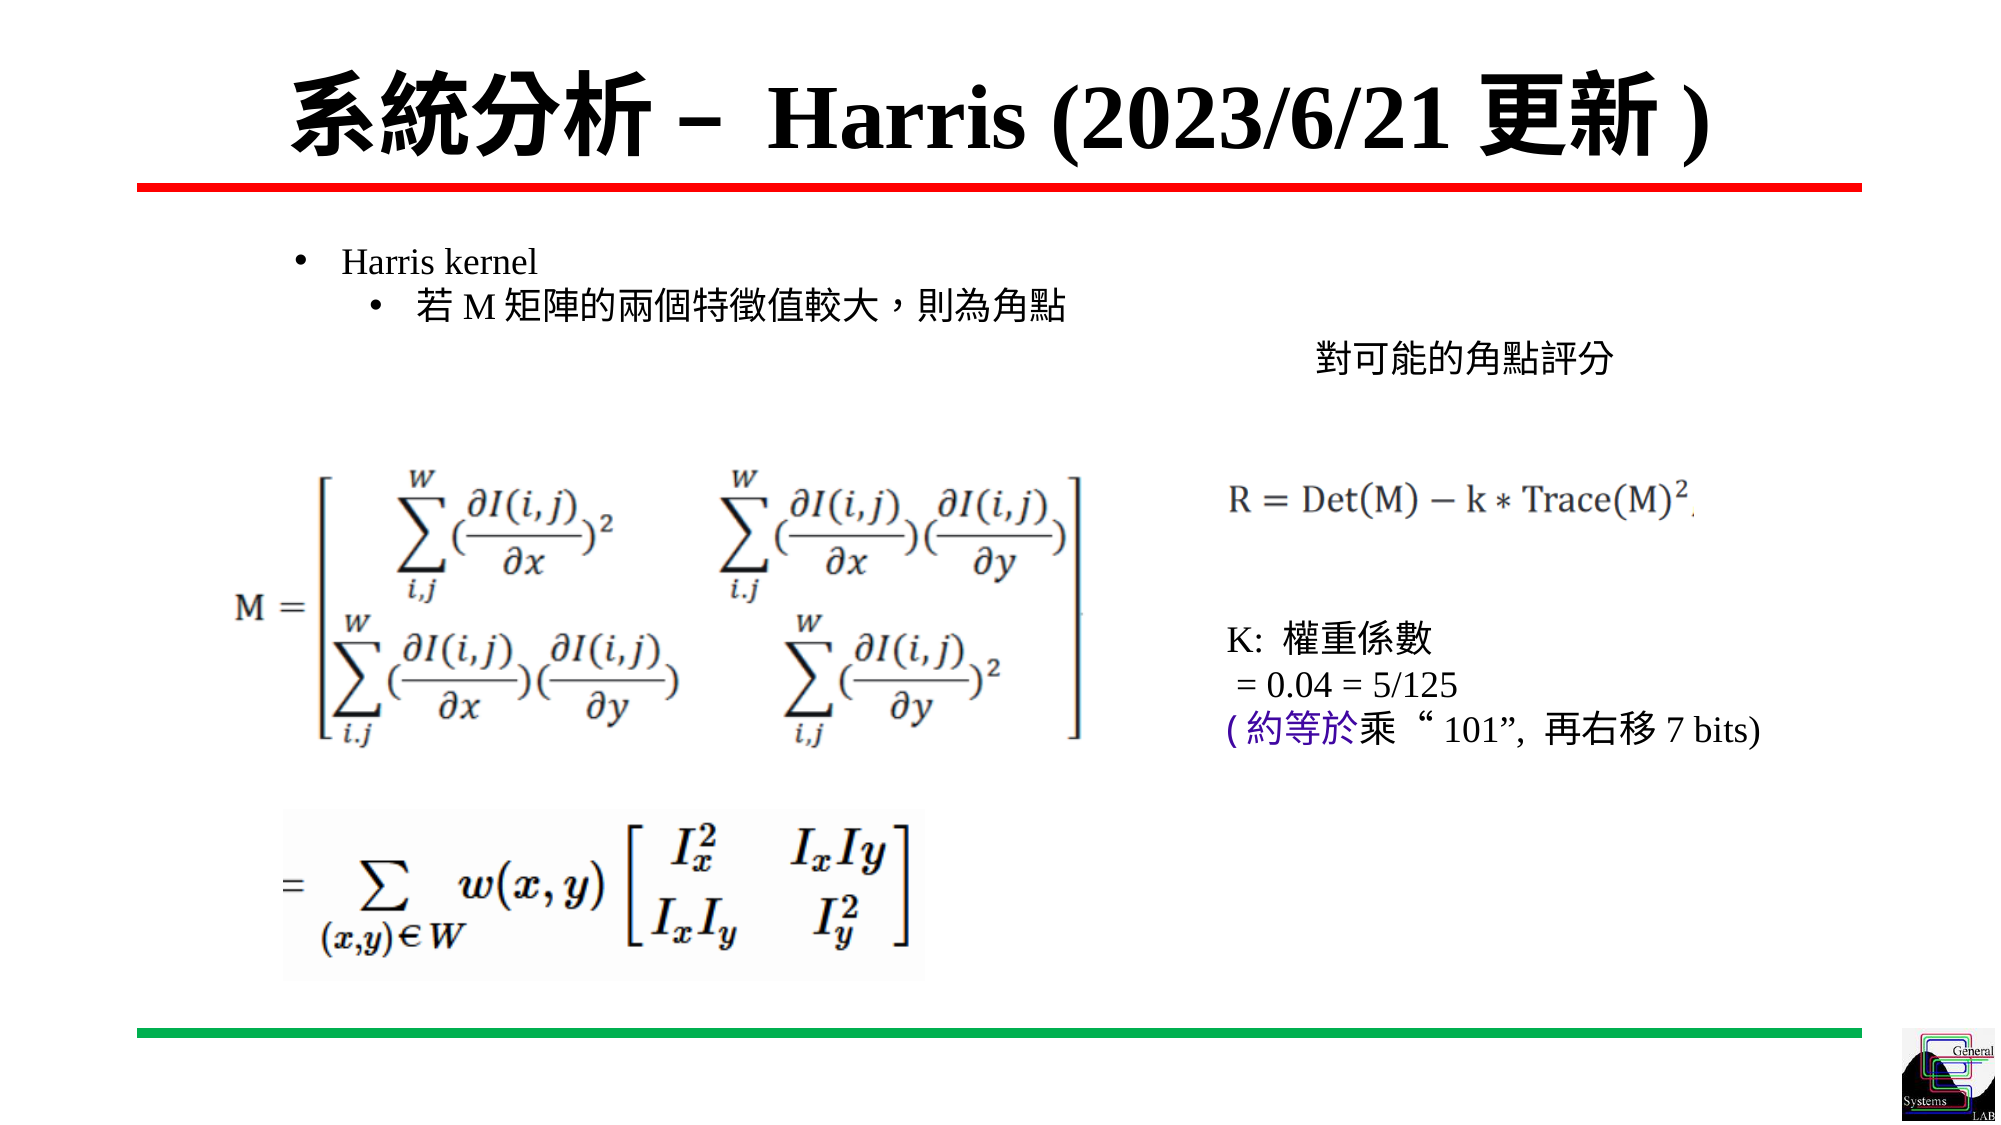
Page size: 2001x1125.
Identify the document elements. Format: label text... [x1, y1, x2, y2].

picture [1902, 1028, 1995, 1121]
title 系統分析 – Harris (2023/6/21更新) [137, 59, 1863, 178]
text_box Harris kernel 若M矩陣的兩個特徵值較大，則為角點 [204, 229, 1350, 380]
picture [283, 809, 925, 982]
text_box K: 權重係數 = 0.04 = 5/125 (約等於乘“101”, 再右移7 bits) [1211, 607, 1877, 758]
picture [204, 445, 1126, 767]
picture [1211, 471, 1694, 525]
text_box 對可能的角點評分 [1300, 327, 1742, 388]
